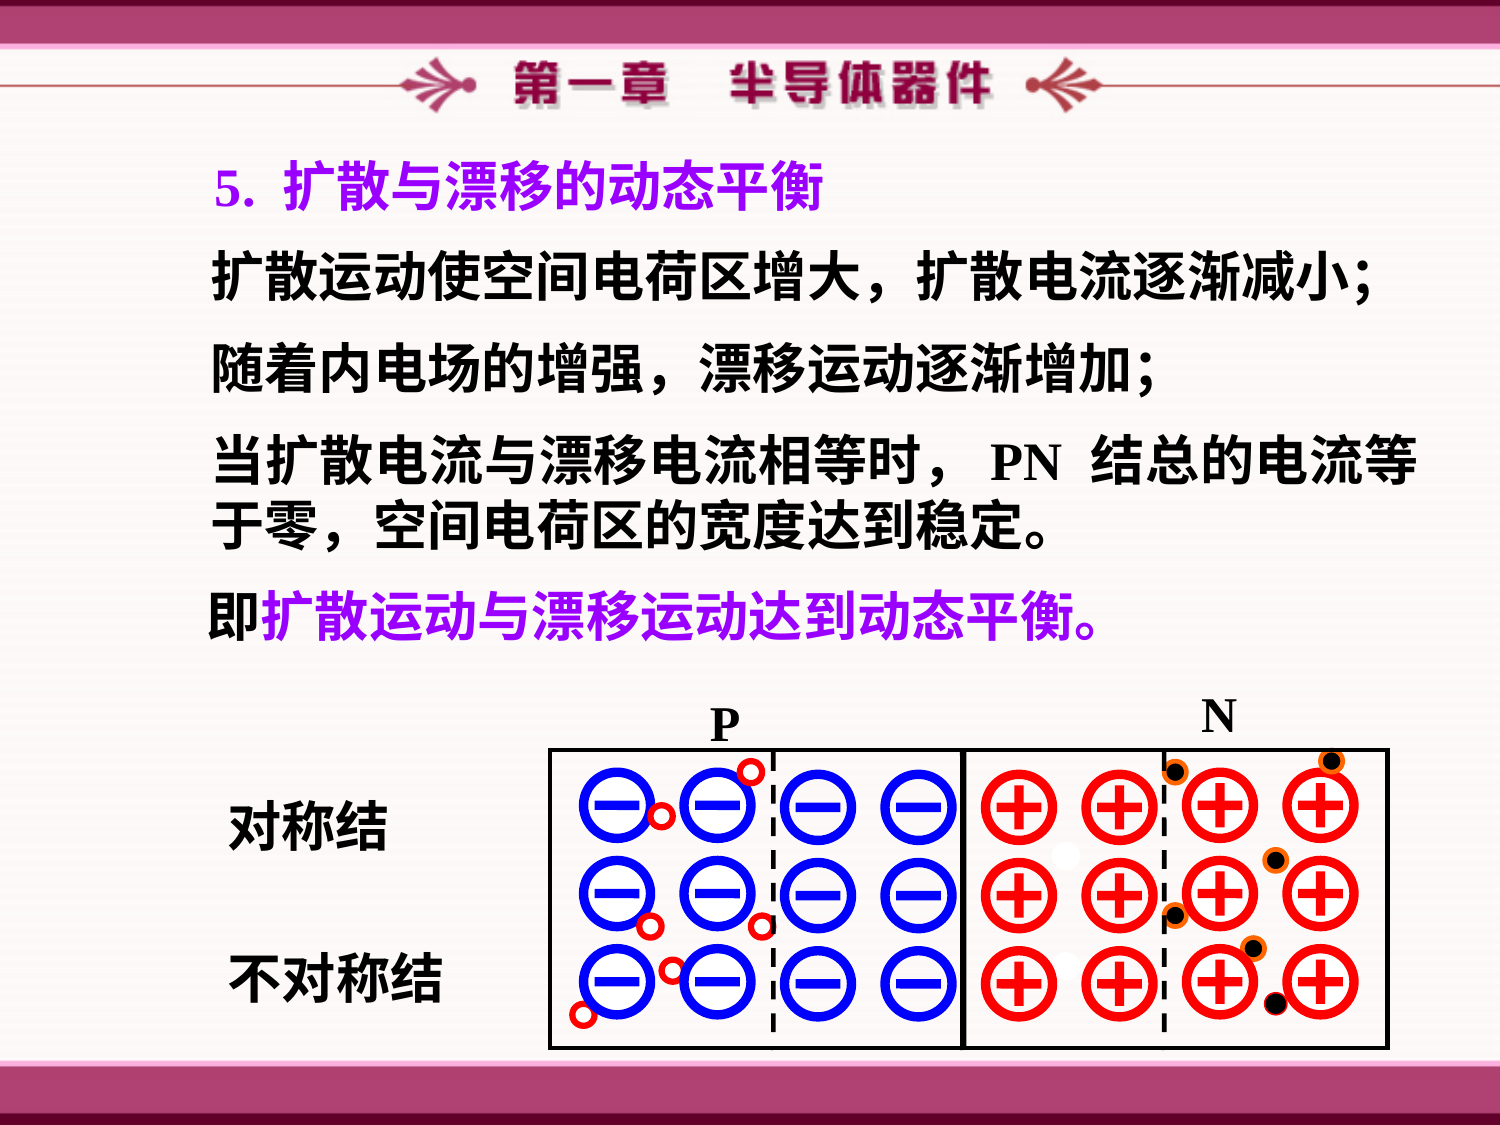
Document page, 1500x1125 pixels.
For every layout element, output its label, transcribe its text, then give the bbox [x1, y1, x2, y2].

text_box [549, 674, 1388, 1051]
text_box 对称结 [212, 784, 544, 865]
text_box 不对称结 [213, 937, 460, 1018]
text_box 即扩散运动与漂移运动达到动态平衡。 [137, 574, 1175, 655]
picture [0, 0, 1500, 1125]
text_box 扩散运动使空间电荷区增大，扩散电流逐渐减小； 随着内电场的增强，漂移运动逐渐增加； 当扩散电流与漂移电流相等时，PN 结总的电流等于零，空间电荷区的宽度达到稳定。 [195, 234, 1434, 564]
text_box 5. 扩散与漂移的动态平衡 [199, 144, 1188, 225]
